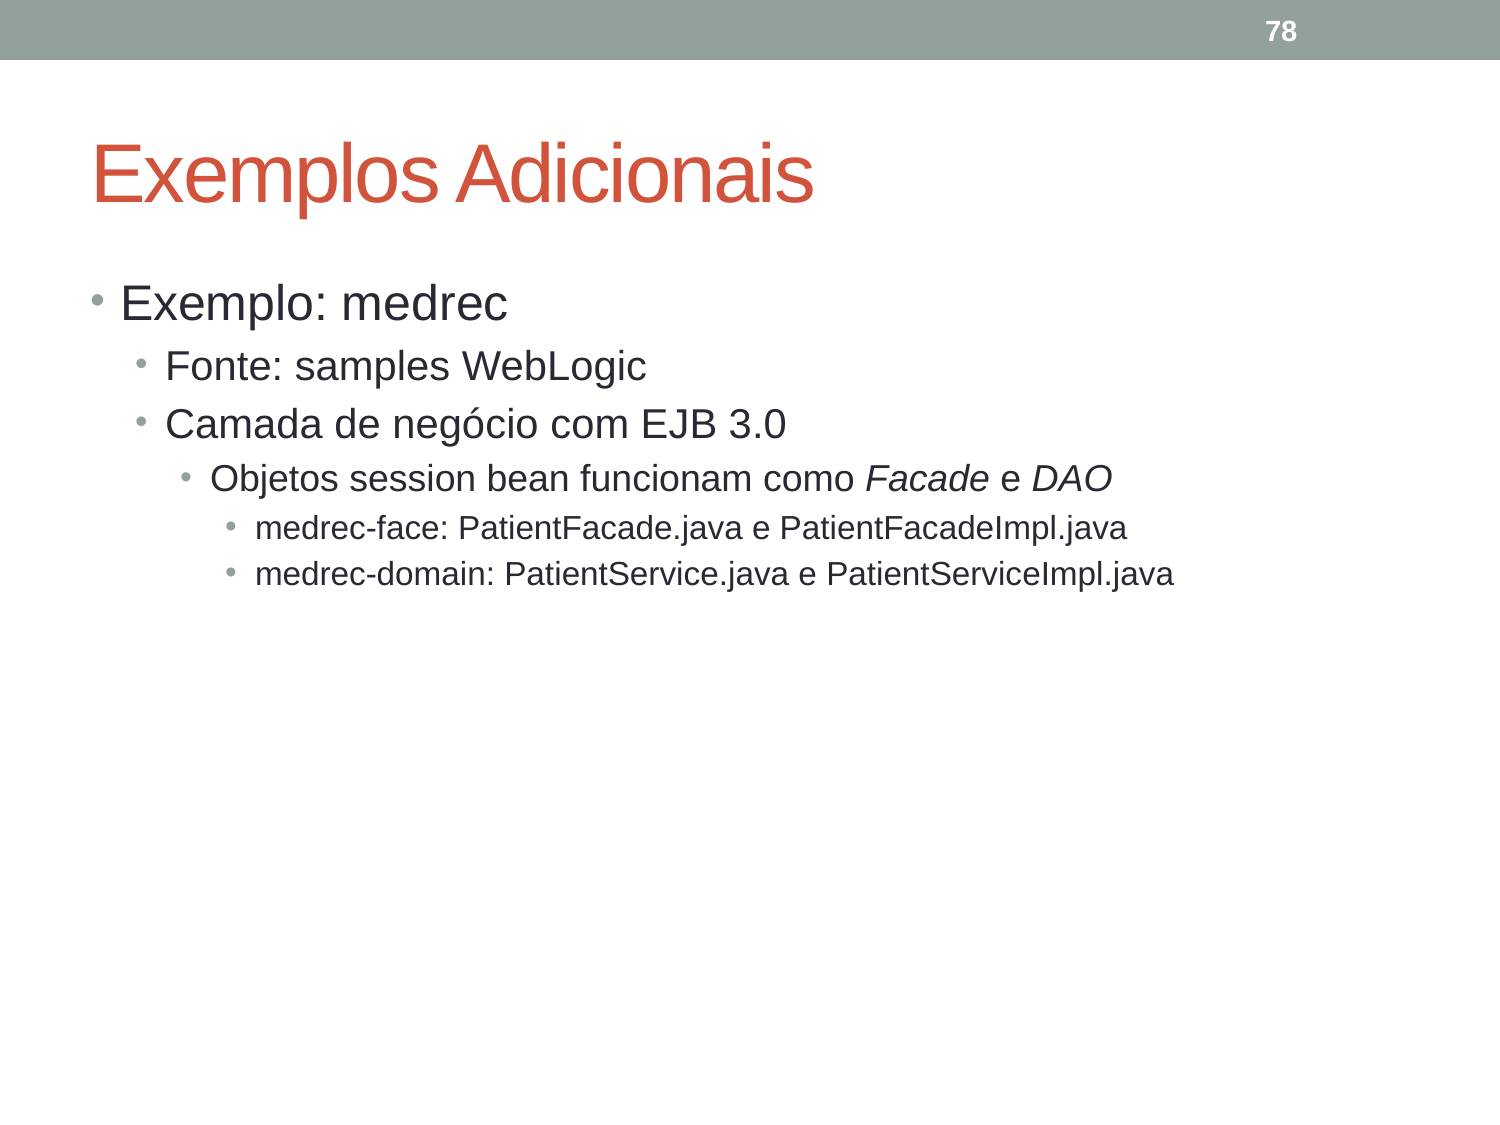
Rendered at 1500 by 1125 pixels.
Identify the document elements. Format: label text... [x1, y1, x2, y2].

title Exemplos Adicionais [75, 87, 1425, 250]
slide_number 78 [1250, 3, 1425, 57]
list Exemplo: medrec Fonte: samples WebLogic Camada de negócio com EJB 3.0 Objetos session bean funcionam como Facade e DAO medrec-face: PatientFacade.java e PatientFacadeImpl.java medrec-domain: PatientService.java e PatientServiceImpl.java [75, 262, 1425, 1063]
